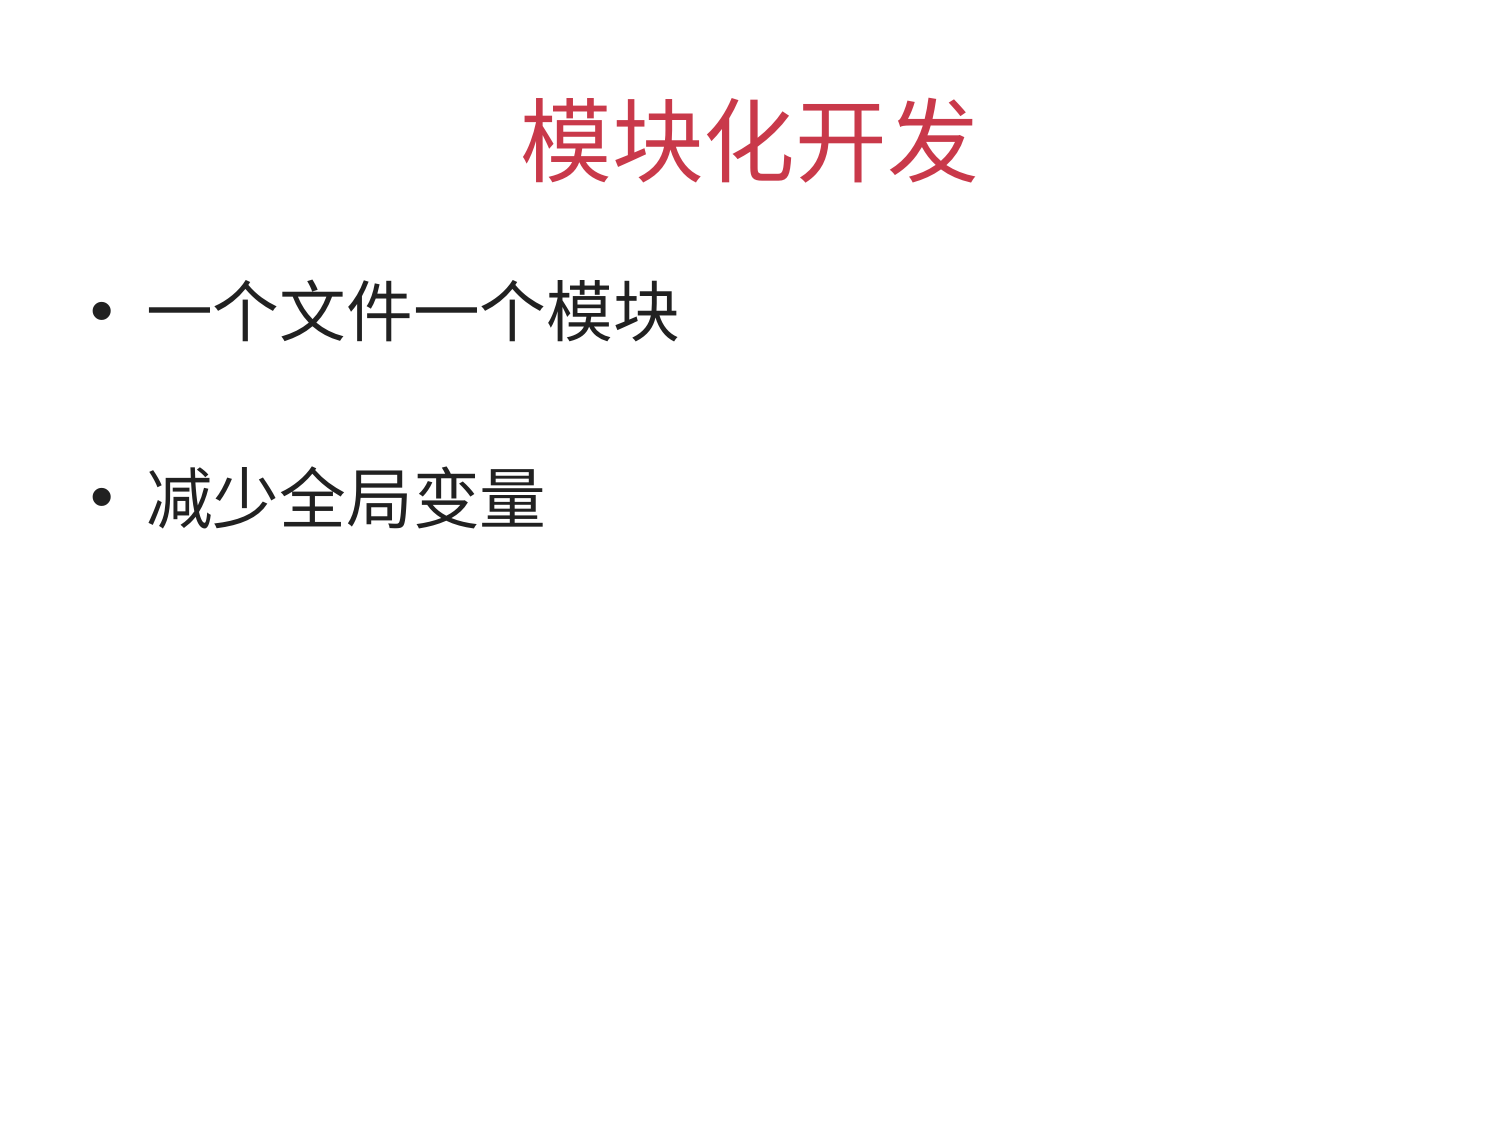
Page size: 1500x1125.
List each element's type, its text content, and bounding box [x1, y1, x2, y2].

title 模块化开发 [75, 45, 1425, 233]
list 一个文件一个模块 减少全局变量 [75, 262, 1425, 1005]
